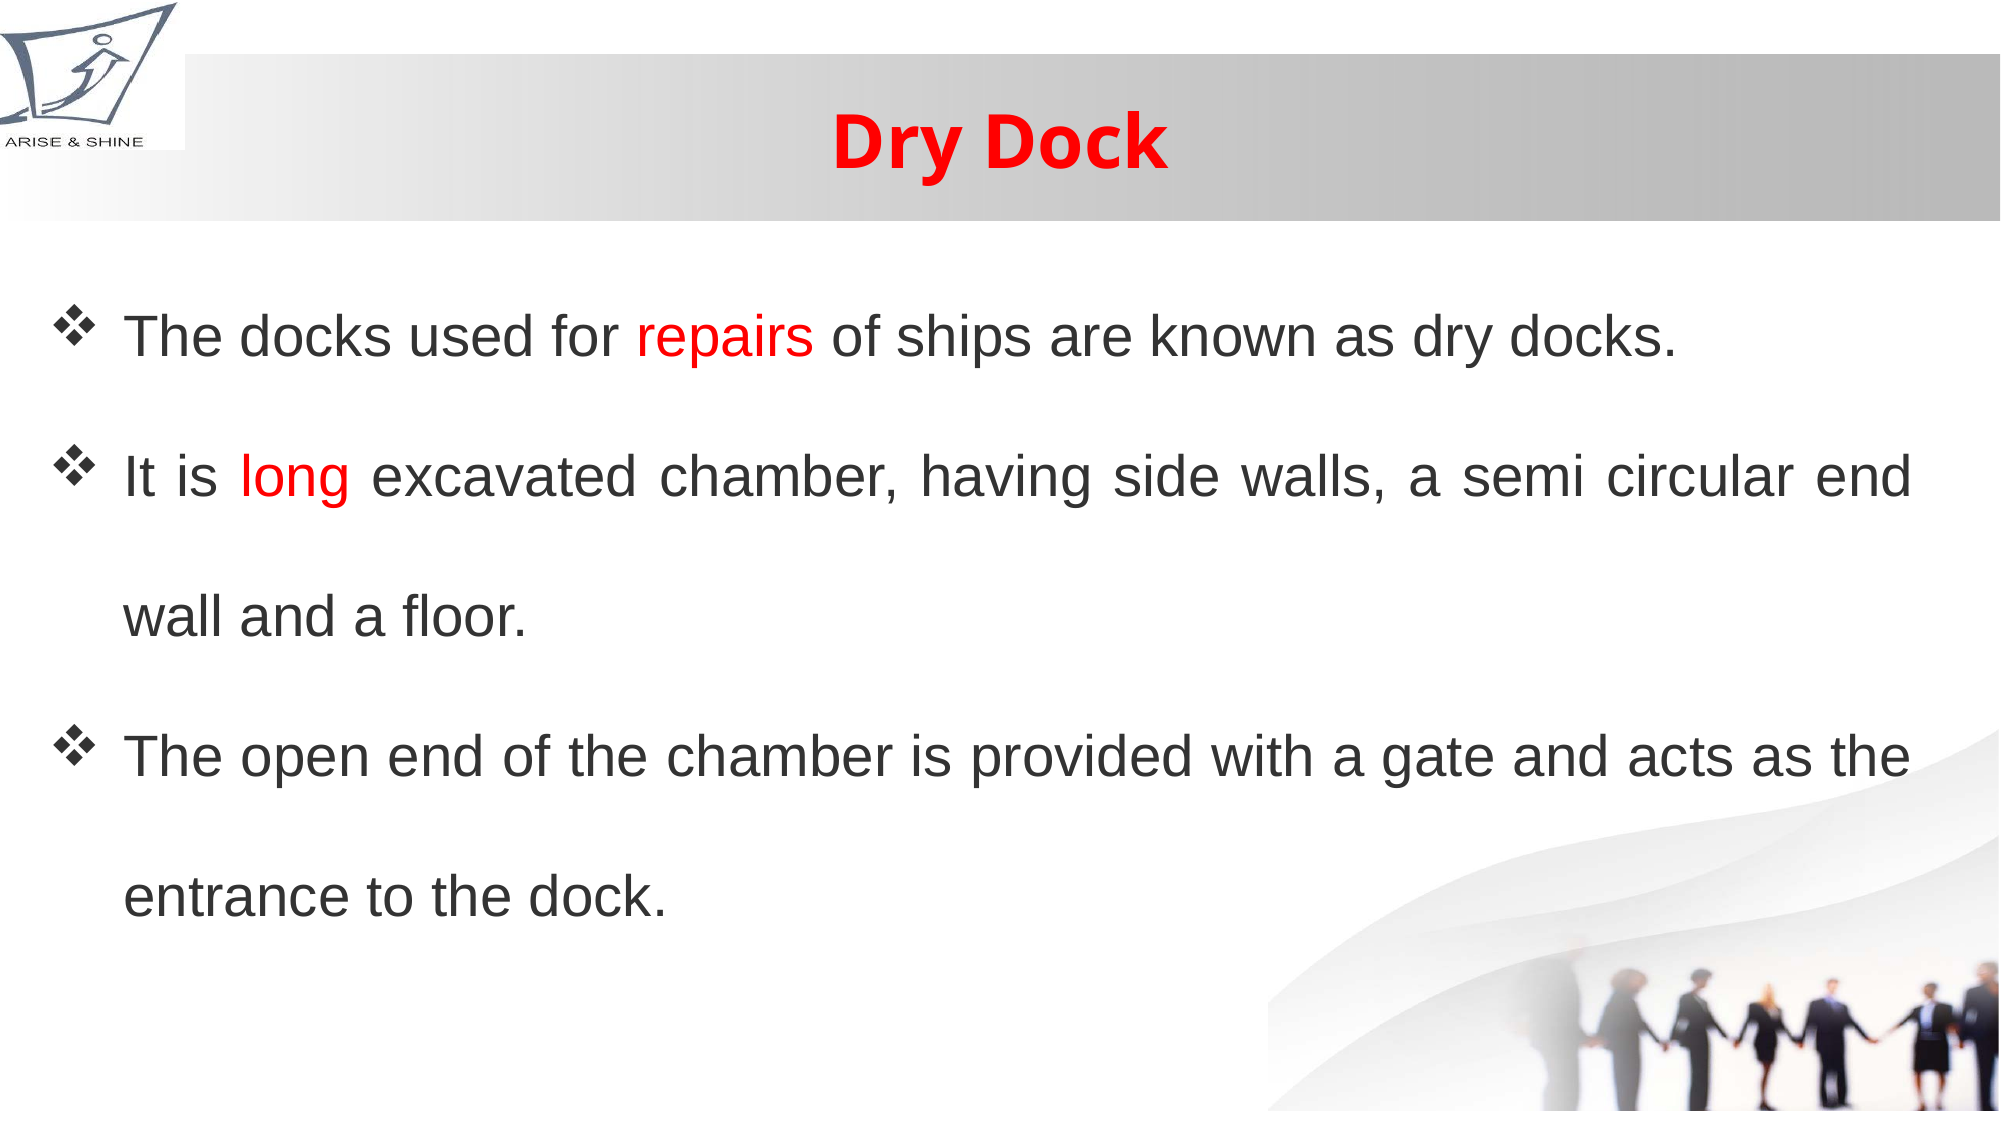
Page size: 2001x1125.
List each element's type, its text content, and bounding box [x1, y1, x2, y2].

title Dry Dock [99, 44, 1901, 220]
text_box The docks used for repairs of ships are known as dry docks. It is long excavated chamber, having side walls, a semi circular end wall and a floor. The open end of the chamber is provided with a gate and acts as the entrance to the dock. [33, 220, 1930, 935]
picture [0, 2, 185, 150]
picture [1268, 728, 1999, 1111]
